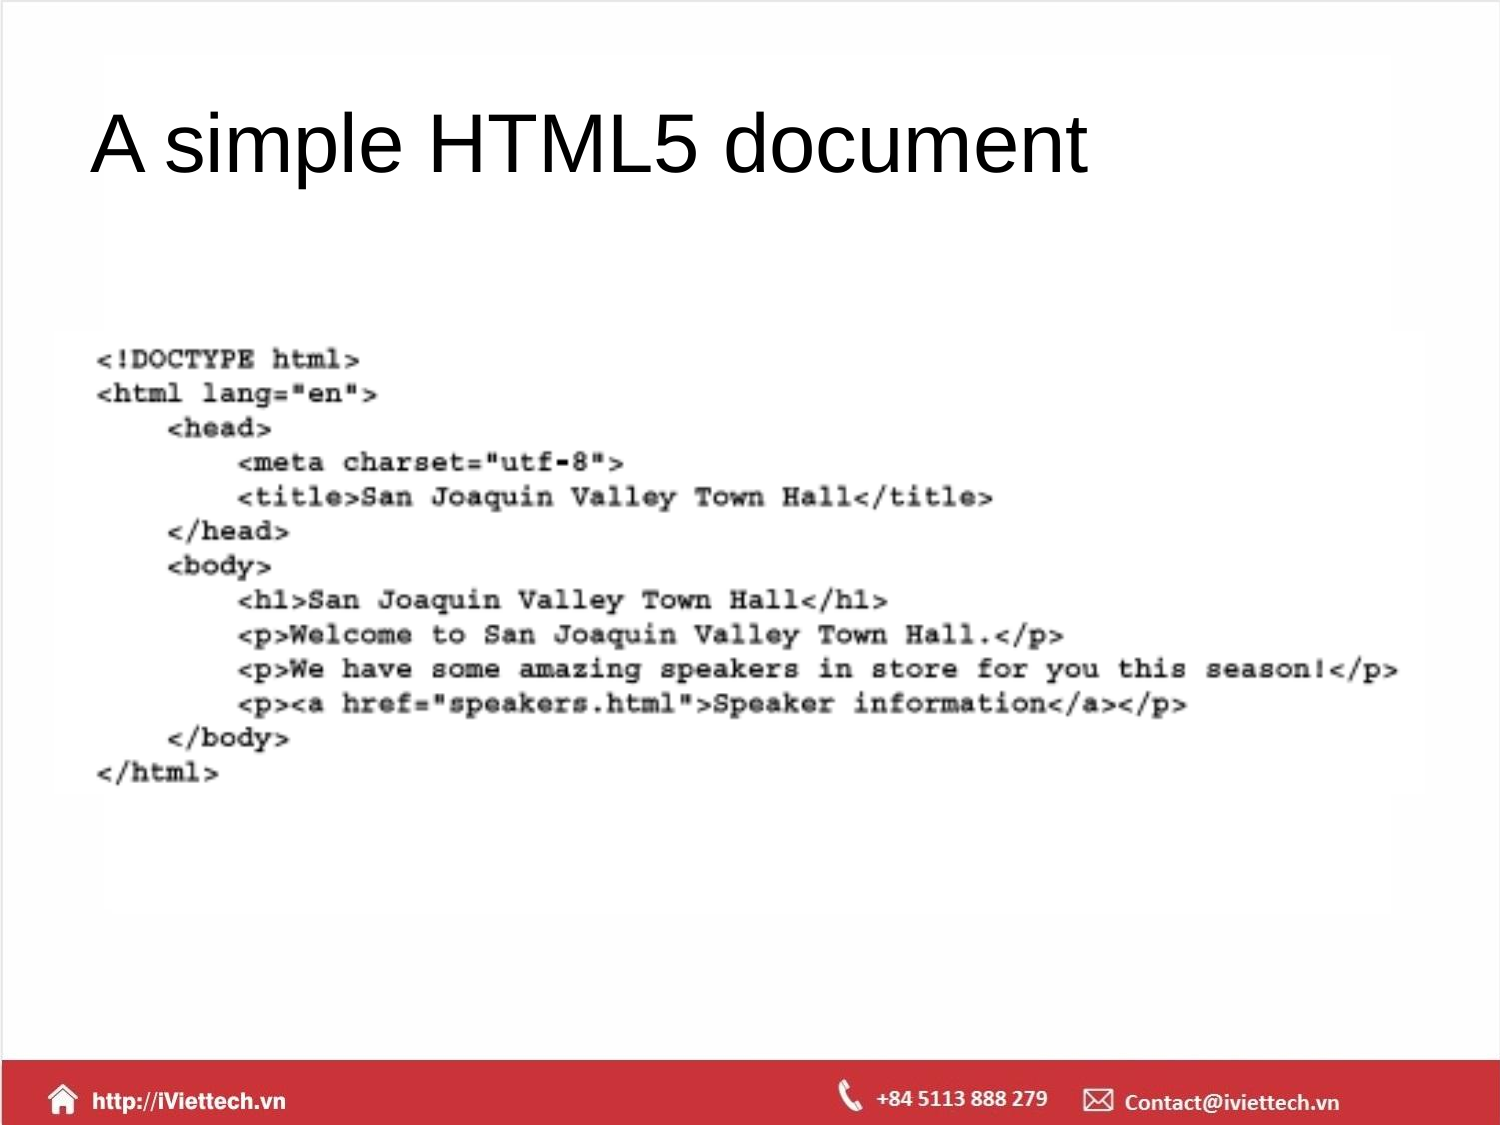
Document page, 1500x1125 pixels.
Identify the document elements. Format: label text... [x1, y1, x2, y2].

picture [0, 0, 1500, 1125]
title A simple HTML5 document [75, 45, 1425, 233]
